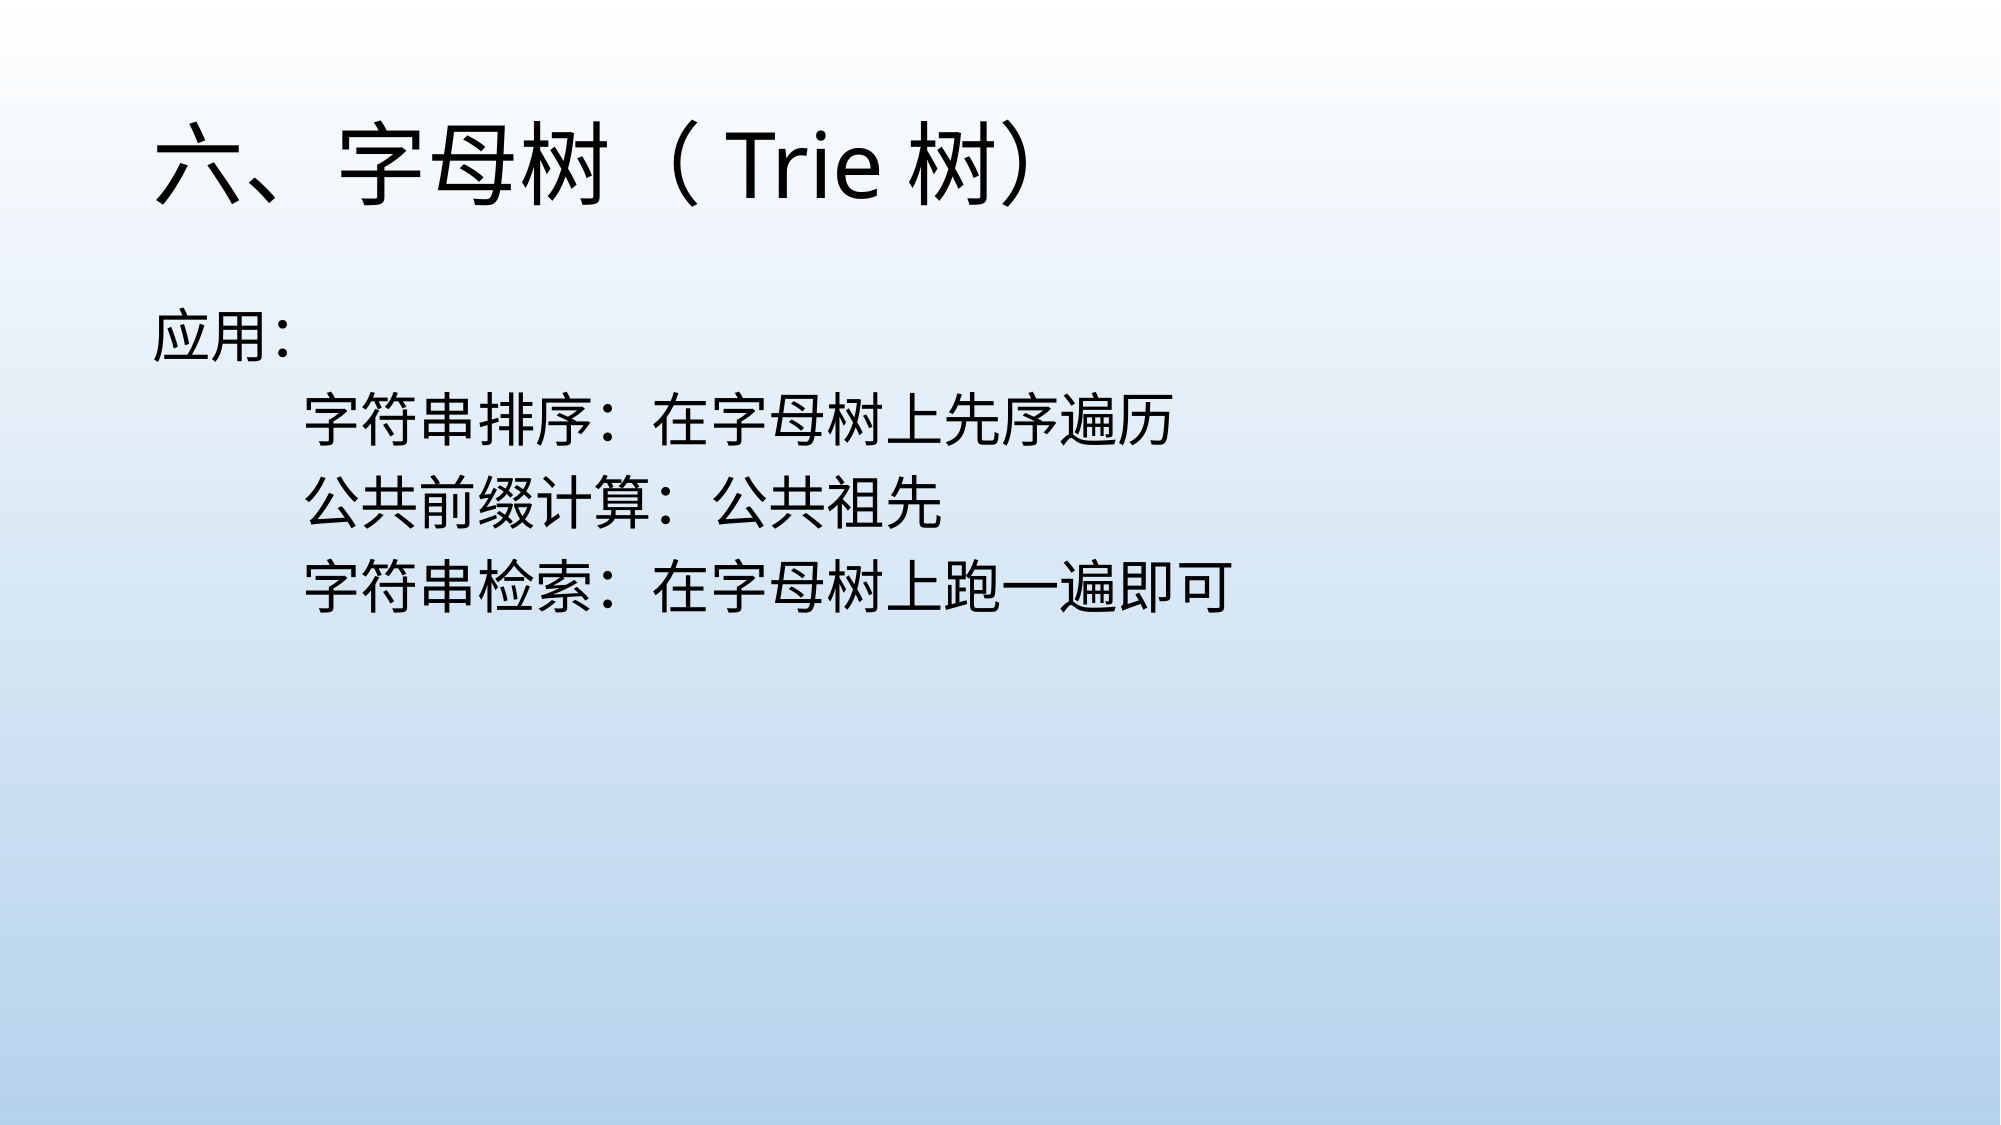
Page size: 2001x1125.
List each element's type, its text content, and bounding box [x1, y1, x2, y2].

list 应用： 字符串排序：在字母树上先序遍历 公共前缀计算：公共祖先 字符串检索：在字母树上跑一遍即可 [137, 299, 1863, 1014]
title 六、字母树（Trie树） [137, 59, 1863, 278]
